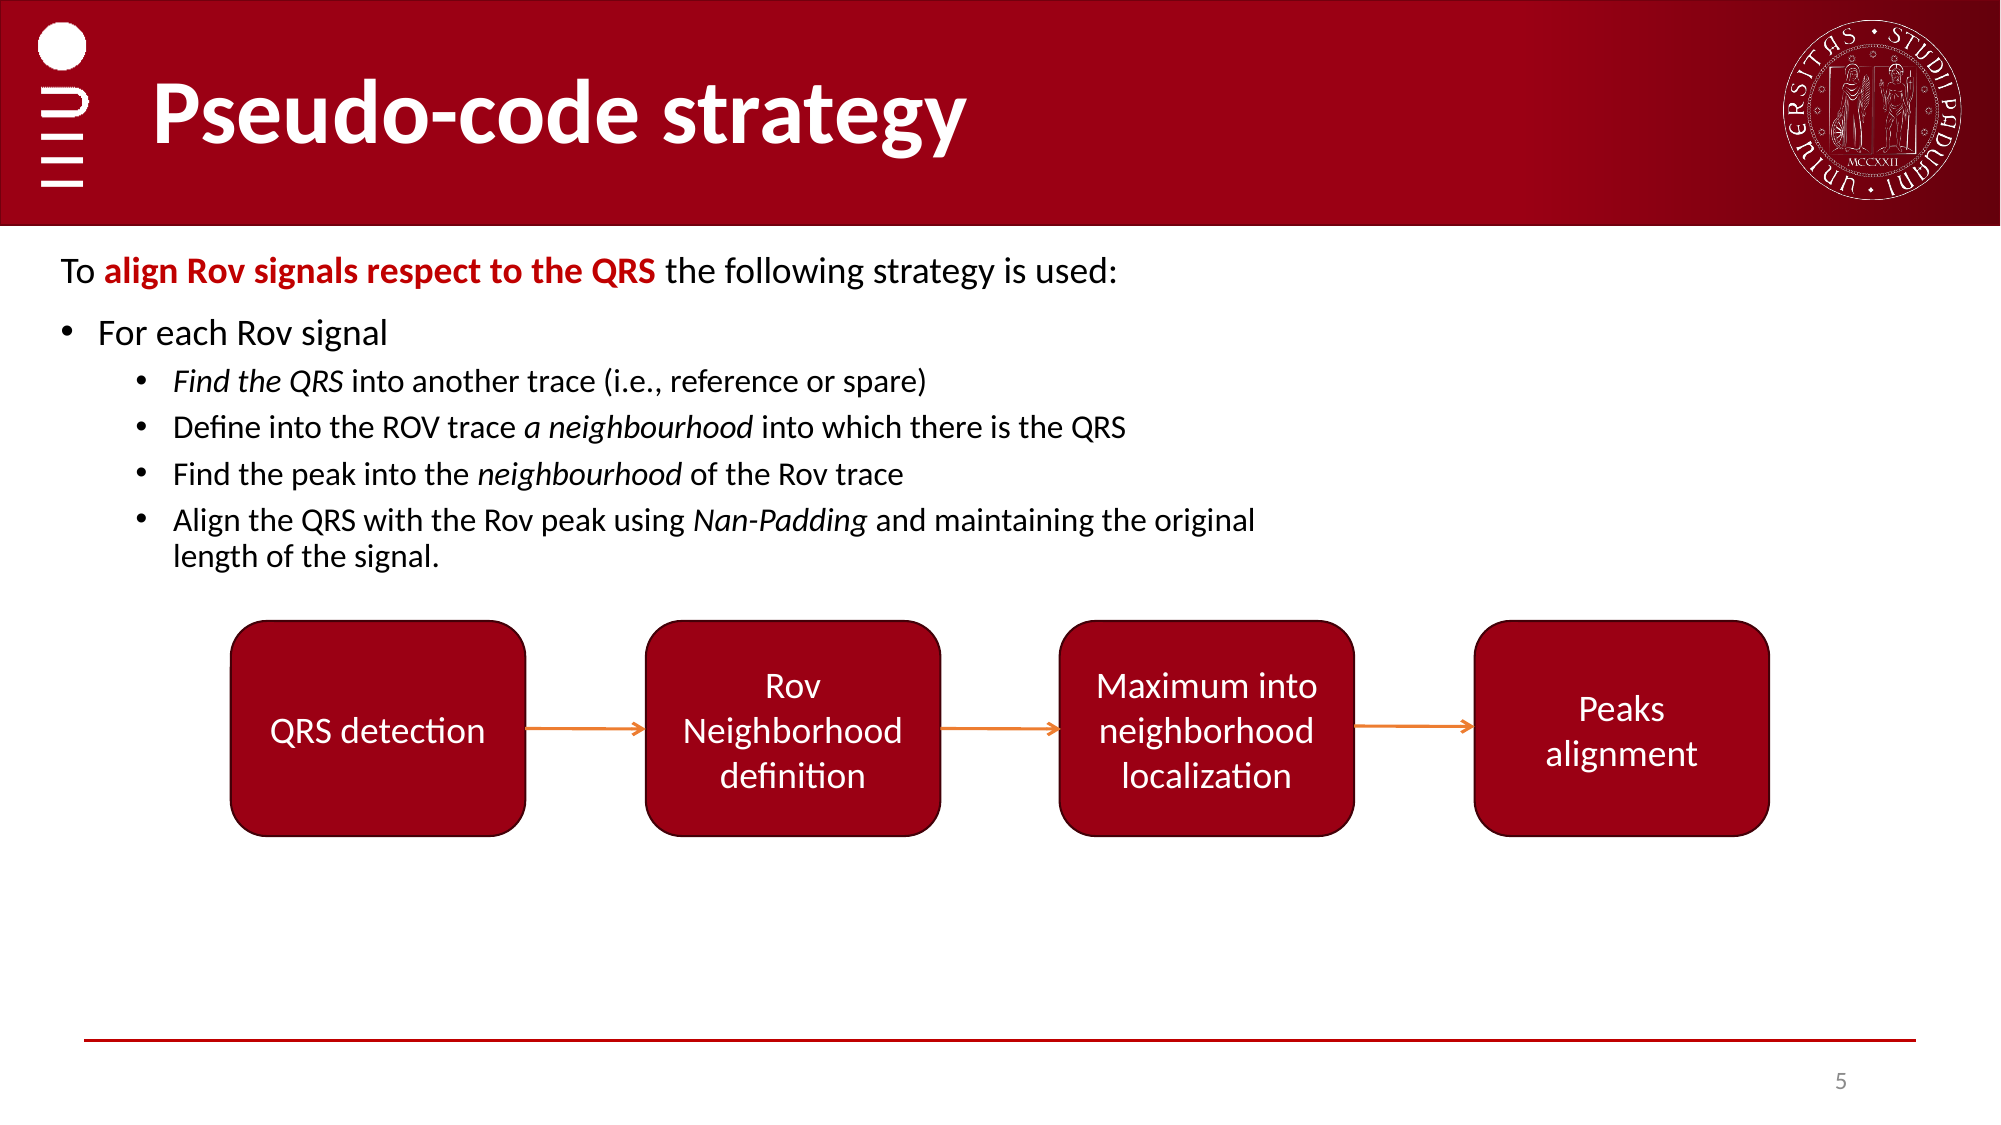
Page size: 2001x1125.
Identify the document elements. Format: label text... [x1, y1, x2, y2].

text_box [230, 620, 1770, 837]
list To align Rov signals respect to the QRS the following strategy is used: For each Rov signal Find the QRS into another trace (i.e., reference or spare) Define into the ROV trace a neighbourhood into which there is the QRS Find the peak into the neighbourhood of the Rov trace Align the QRS with the Rov peak using Nan-Padding and maintaining the original length of the signal. [45, 243, 1332, 605]
title Pseudo-code strategy [137, 34, 1610, 194]
slide_number 5 [1412, 1049, 1863, 1110]
picture [1783, 20, 1963, 200]
